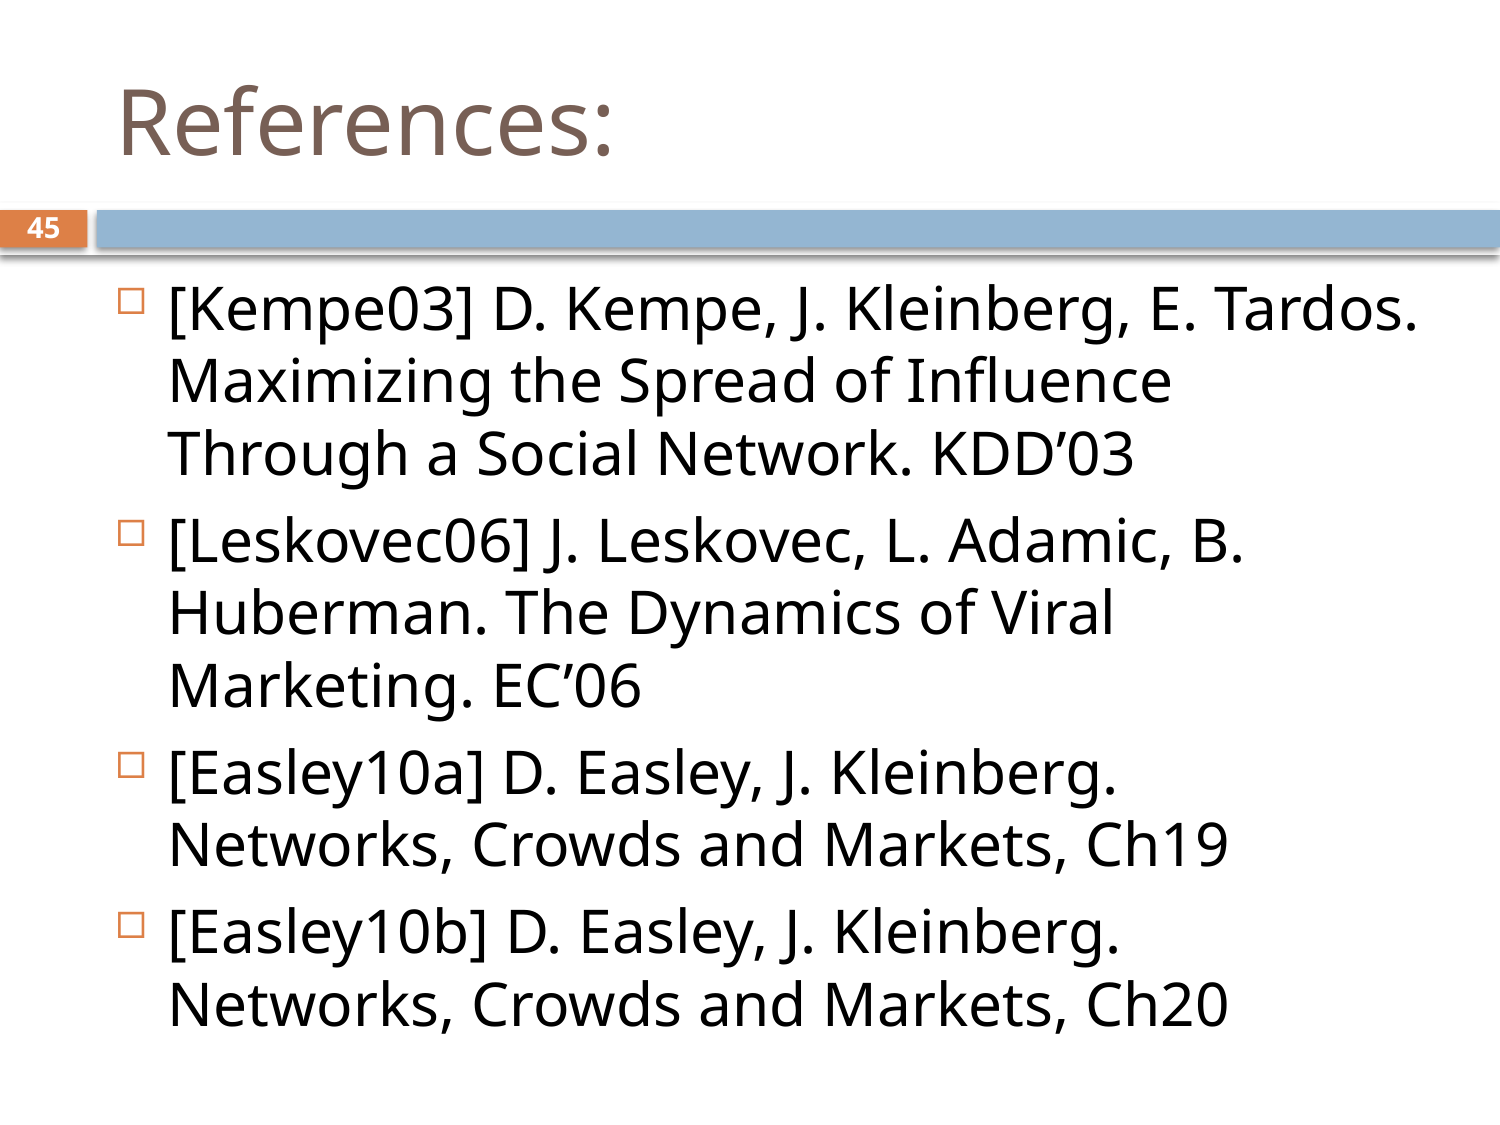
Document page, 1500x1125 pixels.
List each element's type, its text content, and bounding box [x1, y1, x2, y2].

slide_number 45 [0, 208, 88, 249]
title References: [100, 37, 1438, 200]
list [Kempe03] D. Kempe, J. Kleinberg, E. Tardos. Maximizing the Spread of Influence Through a Social Network. KDD’03 [Leskovec06] J. Leskovec, L. Adamic, B. Huberman. The Dynamics of Viral Marketing. EC’06 [Easley10a] D. Easley, J. Kleinberg. Networks, Crowds and Markets, Ch19 [Easley10b] D. Easley, J. Kleinberg. Networks, Crowds and Markets, Ch20 [100, 262, 1438, 1000]
